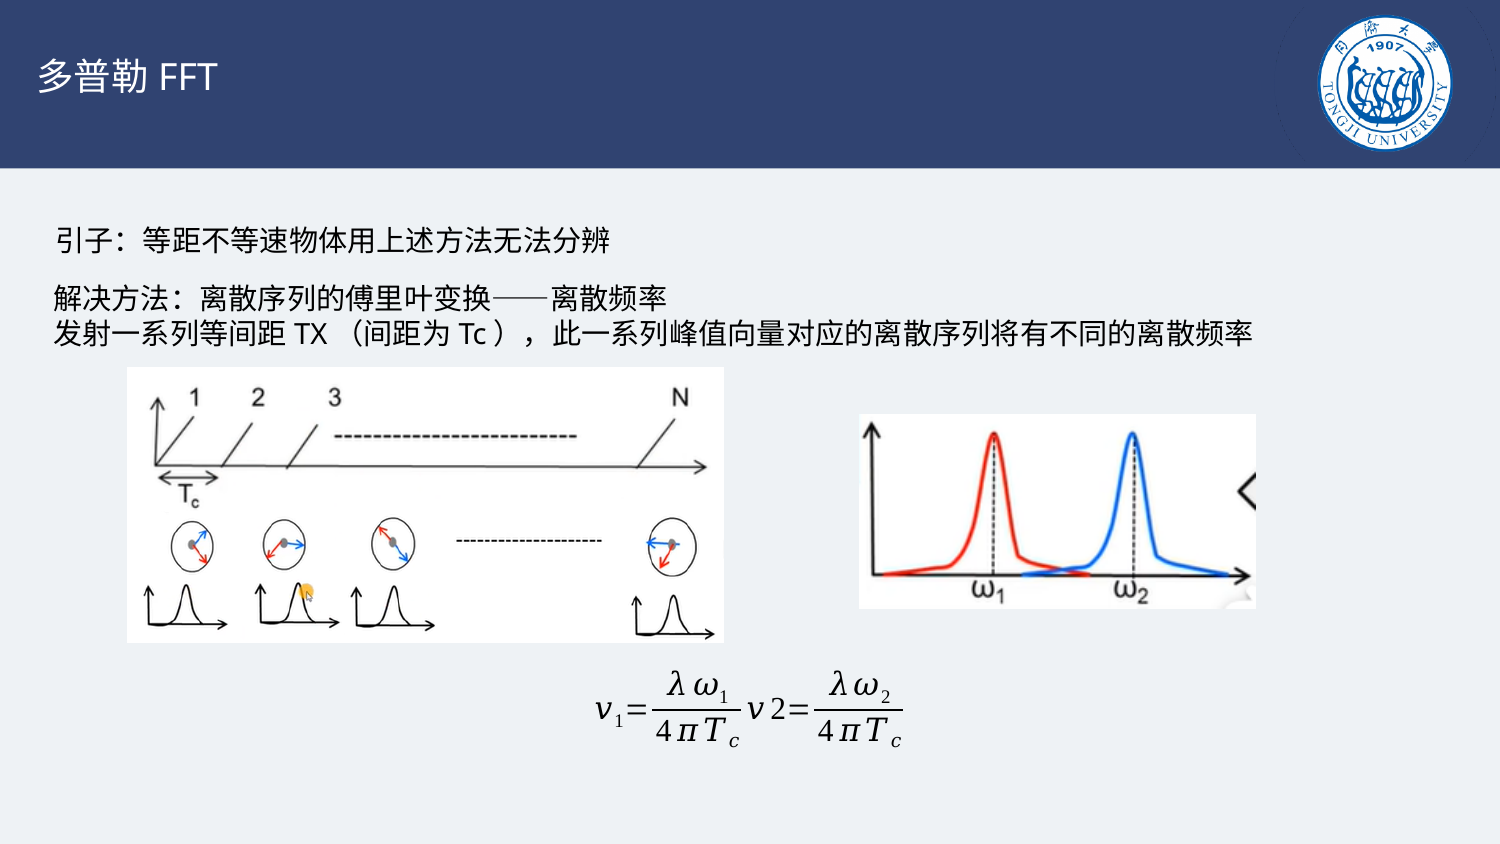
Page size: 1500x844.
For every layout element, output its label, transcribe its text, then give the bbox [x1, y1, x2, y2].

picture [1274, 7, 1496, 162]
text_box 多普勒FFT [21, 45, 233, 105]
picture [127, 367, 724, 643]
picture [859, 414, 1256, 609]
text_box 引子：等距不等速物体用上述方法无法分辨 [40, 215, 626, 265]
